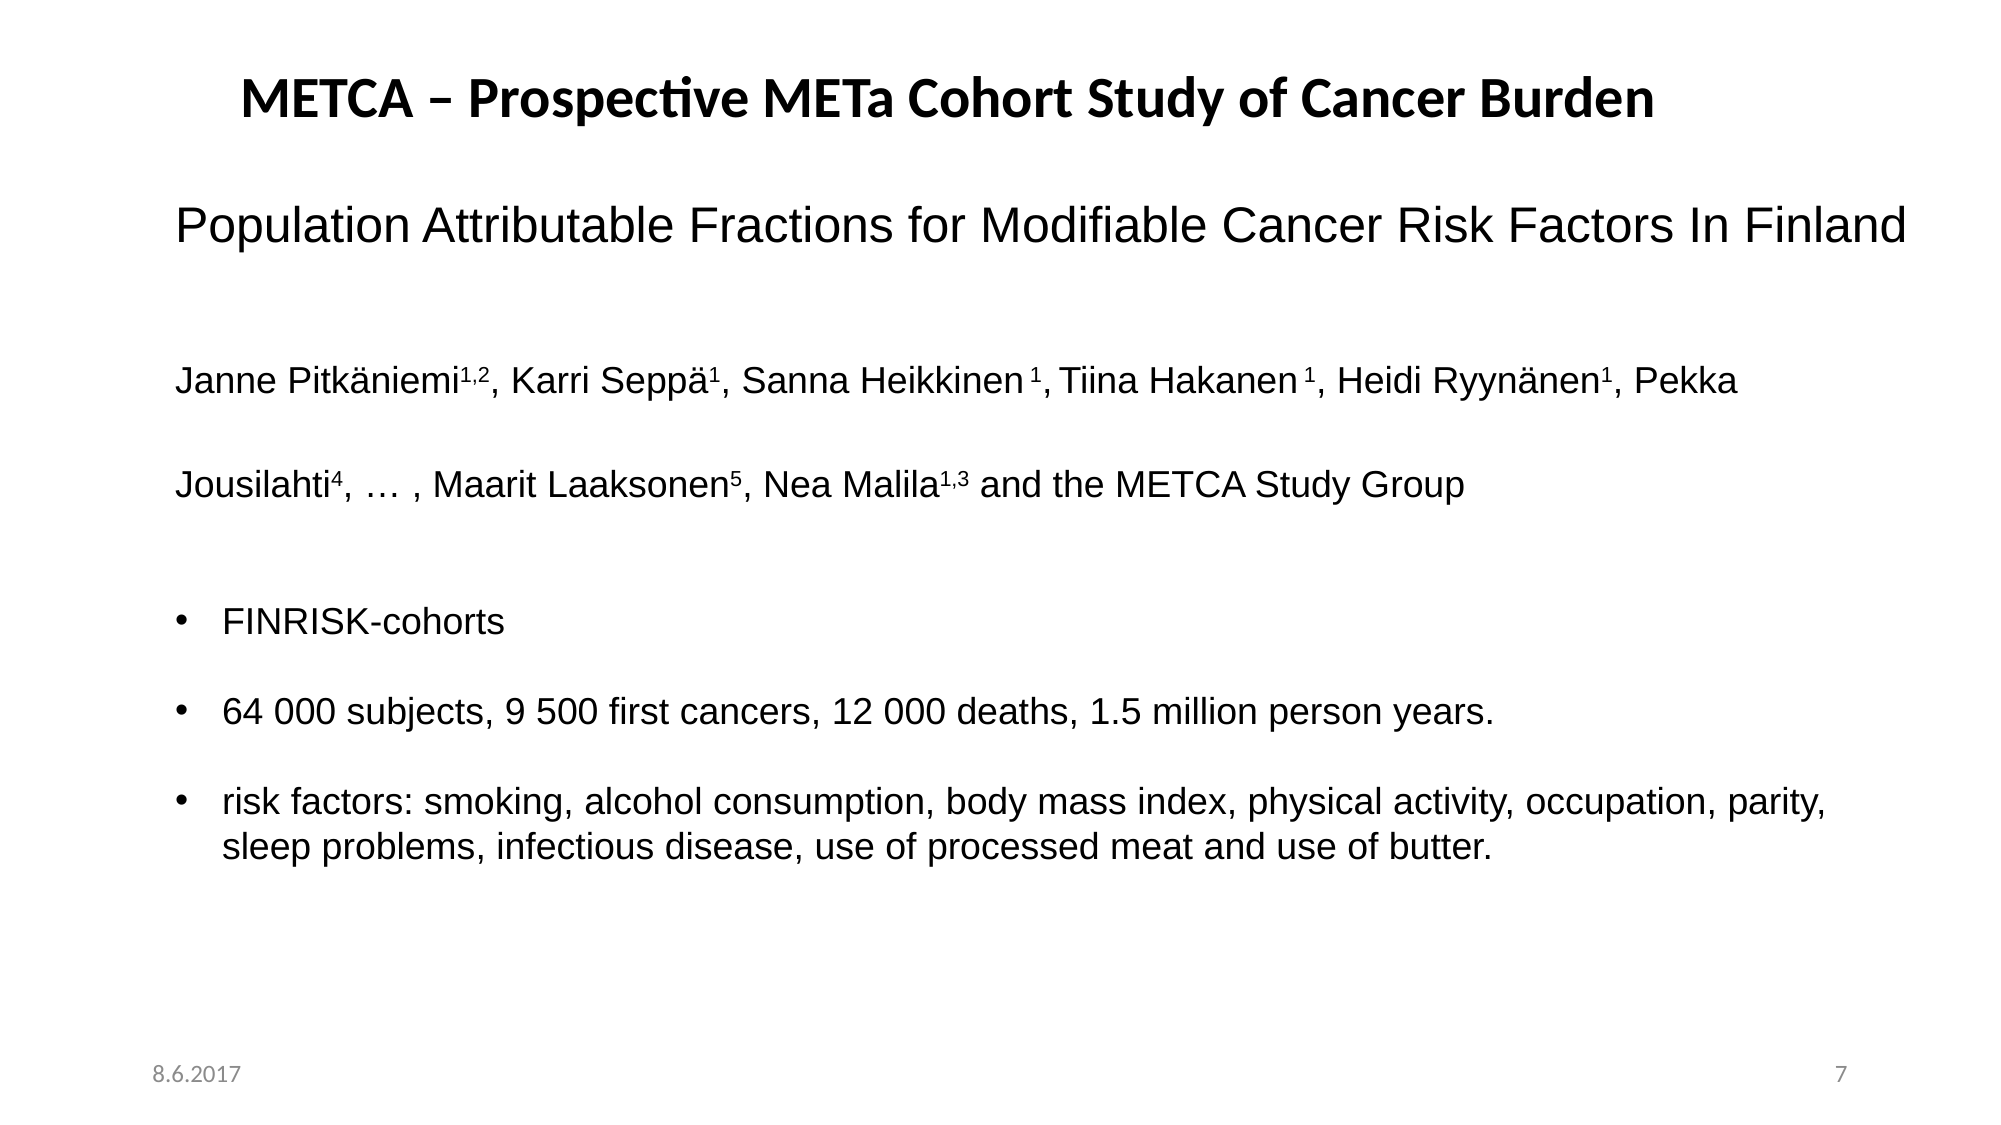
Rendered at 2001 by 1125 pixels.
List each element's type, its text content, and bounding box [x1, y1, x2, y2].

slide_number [137, 1042, 588, 1103]
text_box Population Attributable Fractions for Modifiable Cancer Risk Factors In Finland Janne Pitkäniemi1,2, Karri Seppä1, Sanna Heikkinen 1, Tiina Hakanen 1, Heidi Ryynänen1, Pekka Jousilahti4, … , Maarit Laaksonen5, Nea Malila1,3 and the METCA Study Group FINRISK-cohorts 64 000 subjects, 9 500 first cancers, 12 000 deaths, 1.5 million person years. risk factors: smoking, alcohol consumption, body mass index, physical activity, occupation, parity, sleep problems, infectious disease, use of processed meat and use of butter. [160, 175, 1925, 964]
slide_number 7 [1412, 1042, 1863, 1103]
text_box METCA – Prospective METa Cohort Study of Cancer Burden [160, 52, 1750, 137]
